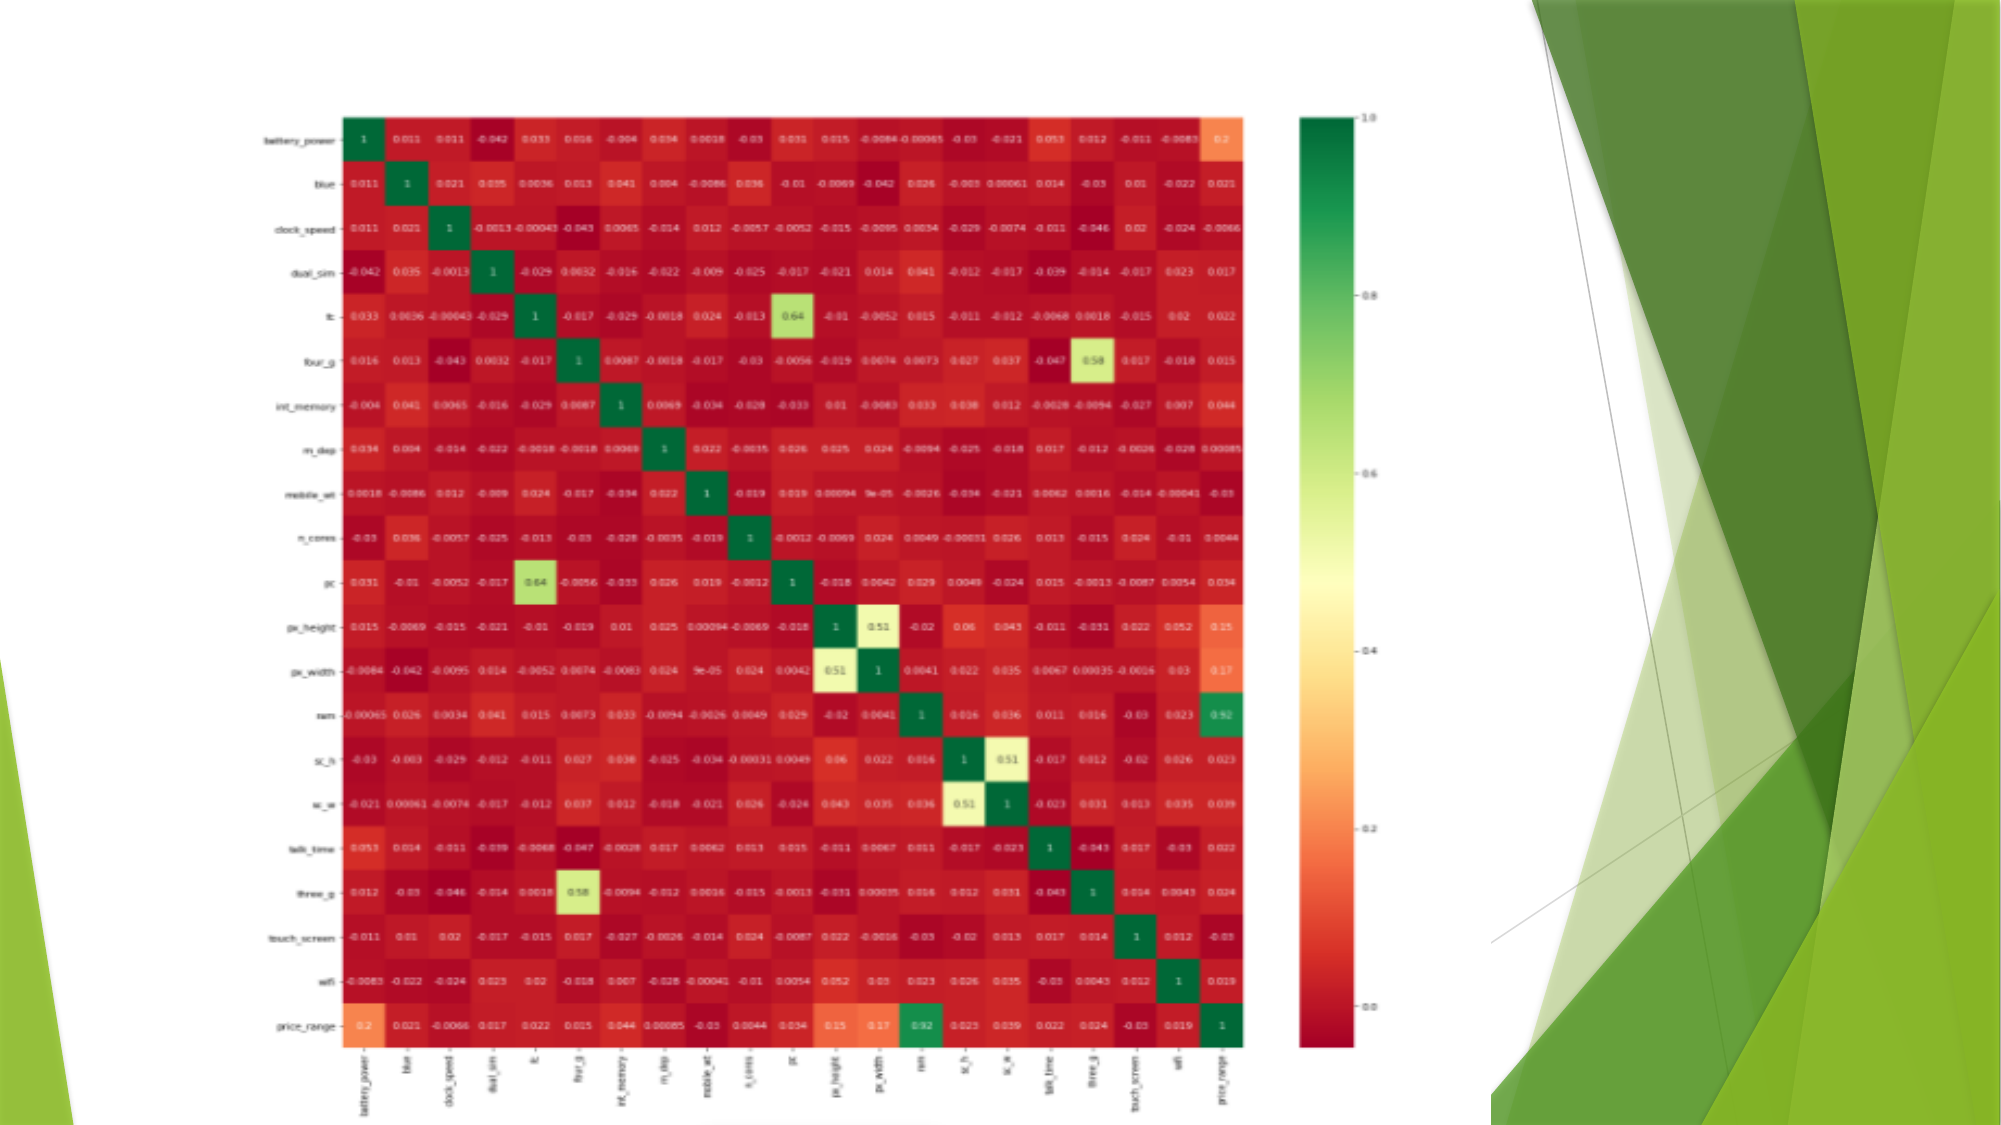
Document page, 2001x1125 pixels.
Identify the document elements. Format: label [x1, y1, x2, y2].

picture [231, 79, 1492, 1125]
